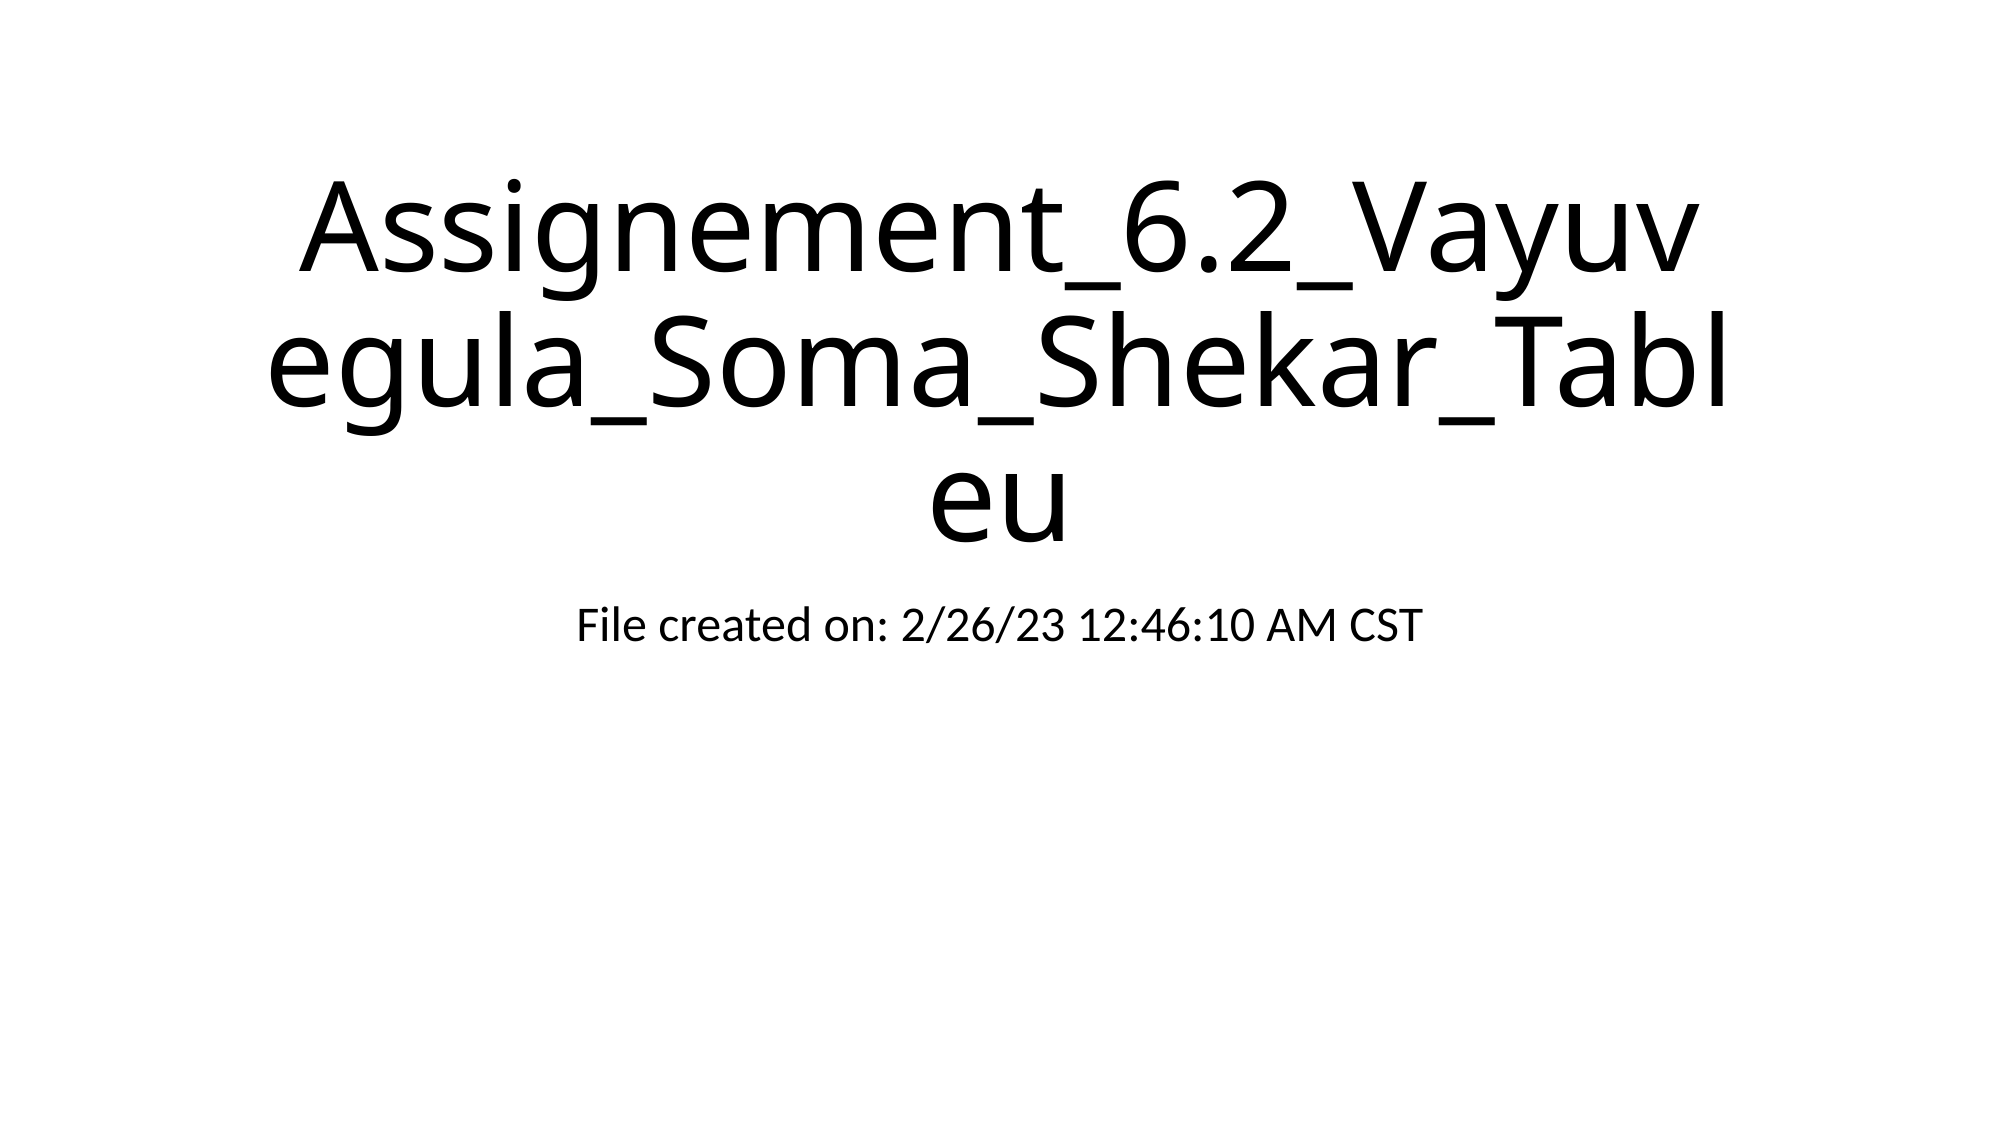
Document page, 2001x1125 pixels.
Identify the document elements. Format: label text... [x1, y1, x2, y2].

subtitle File created on: 2/26/23 12:46:10 AM CST [249, 590, 1750, 863]
title Assignement_6.2_Vayuvegula_Soma_Shekar_Tableu [249, 184, 1750, 576]
